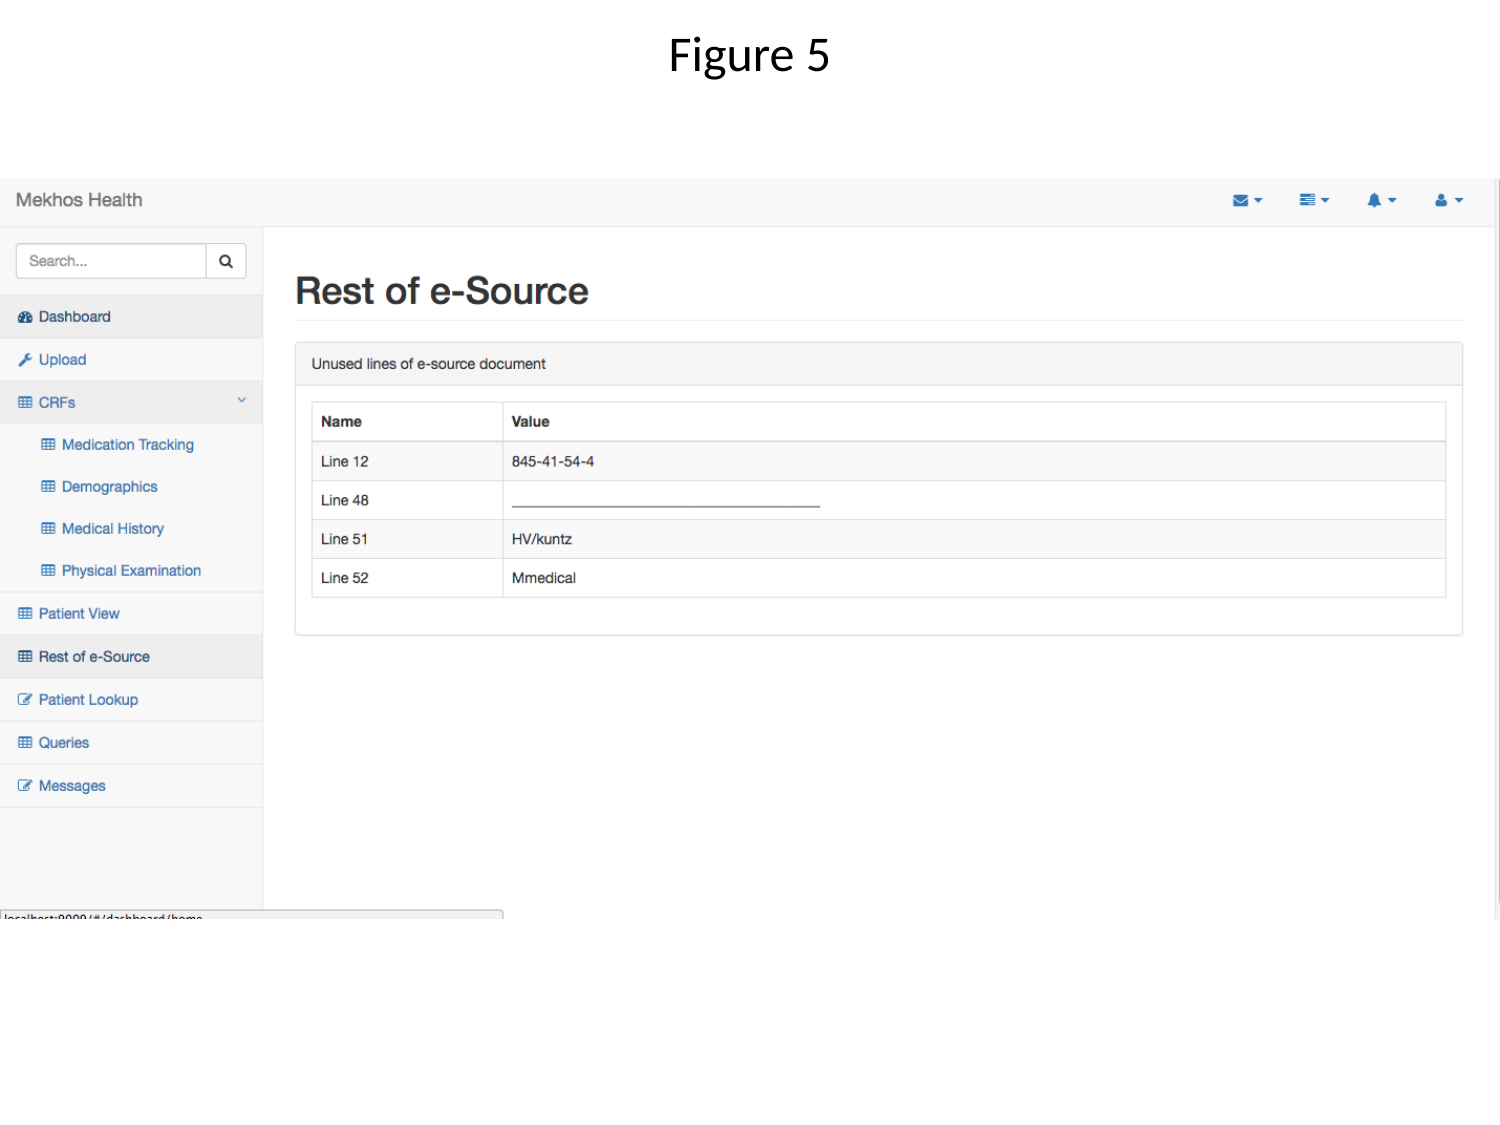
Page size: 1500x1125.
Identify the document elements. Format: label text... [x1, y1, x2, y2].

picture [0, 177, 1500, 919]
text_box Figure 5 [74, 13, 1425, 103]
